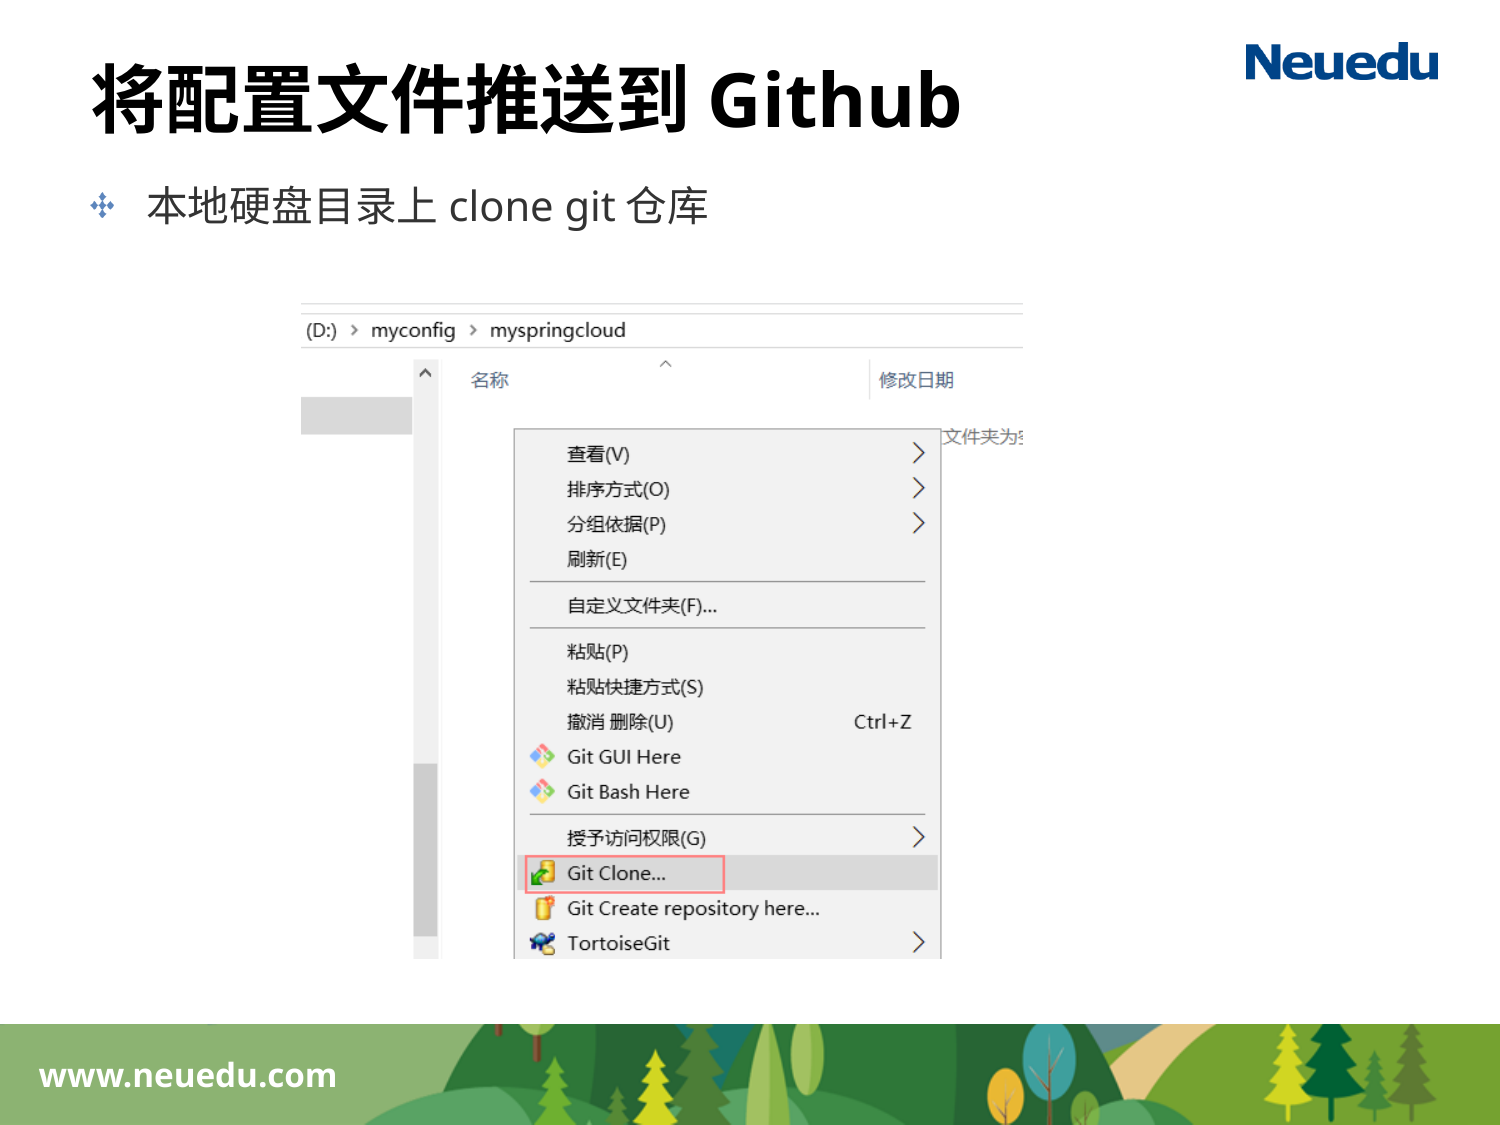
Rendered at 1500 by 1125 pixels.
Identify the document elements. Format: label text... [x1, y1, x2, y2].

picture [90, 192, 114, 218]
picture [0, 1024, 1500, 1125]
picture [300, 302, 1023, 960]
title 将配置文件推送到Github [74, 44, 1426, 151]
list 本地硬盘目录上clone git仓库 [75, 172, 1412, 988]
picture [1246, 42, 1438, 80]
